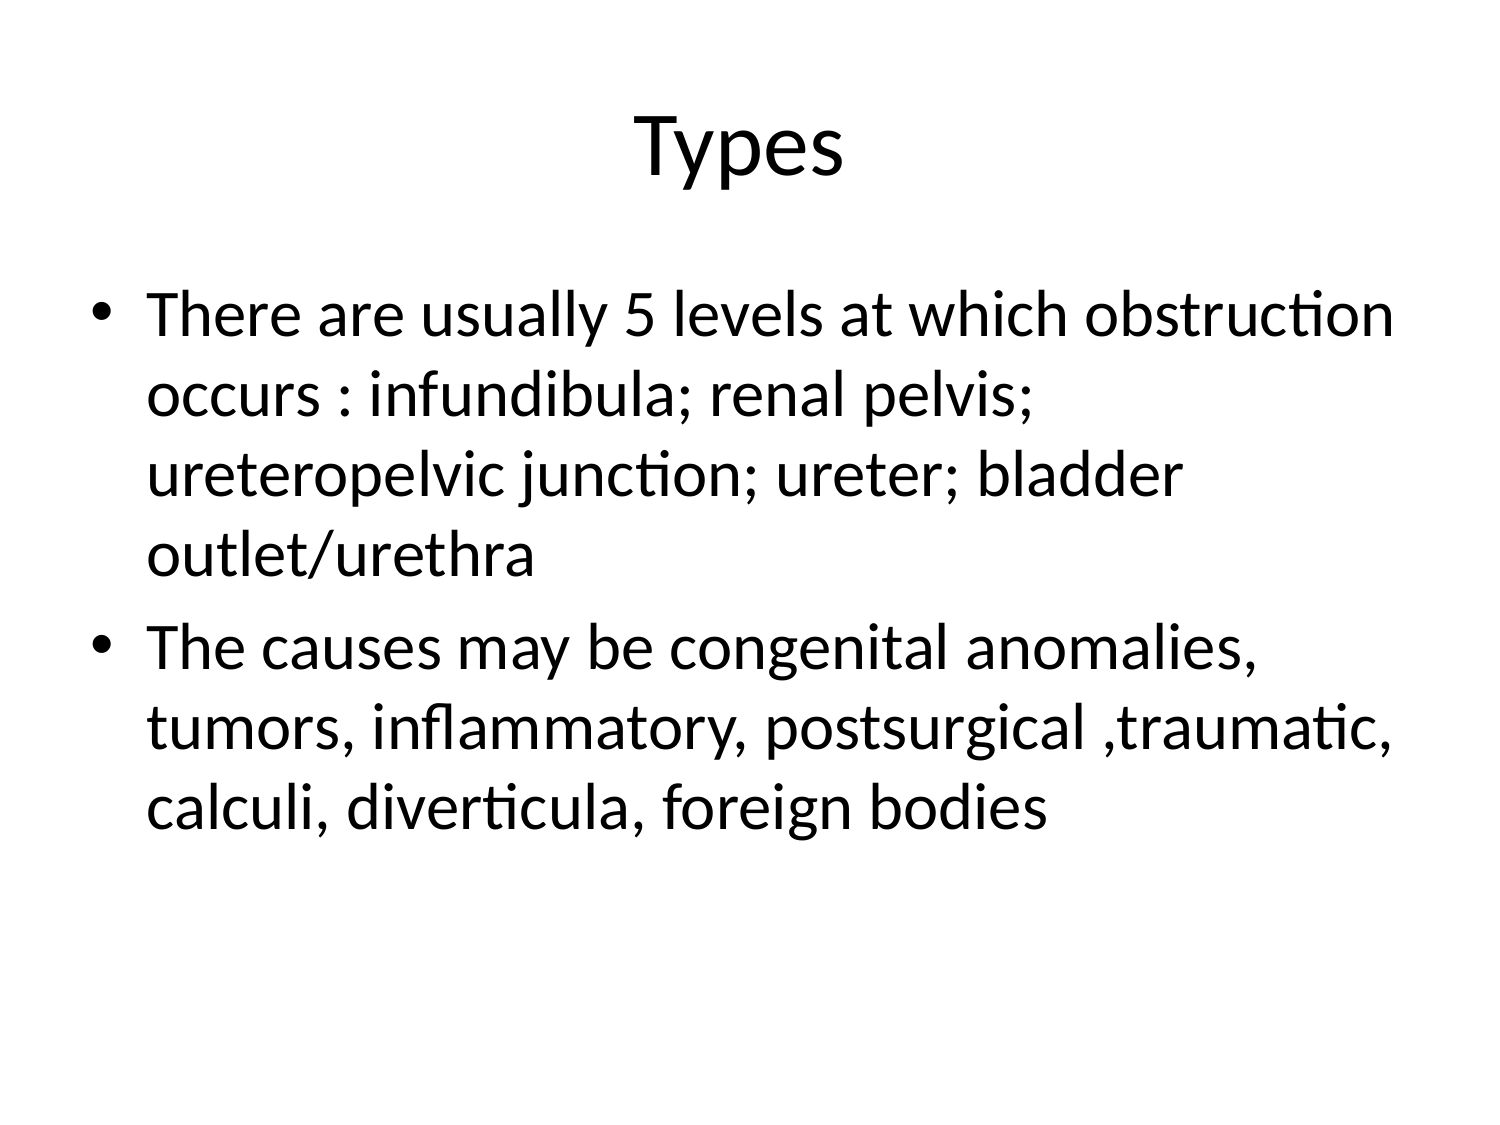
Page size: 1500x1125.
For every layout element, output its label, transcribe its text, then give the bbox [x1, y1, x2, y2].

title Types [75, 45, 1425, 233]
list There are usually 5 levels at which obstruction occurs : infundibula; renal pelvis; ureteropelvic junction; ureter; bladder outlet/urethra The causes may be congenital anomalies, tumors, inflammatory, postsurgical ,traumatic, calculi, diverticula, foreign bodies [75, 262, 1425, 1005]
